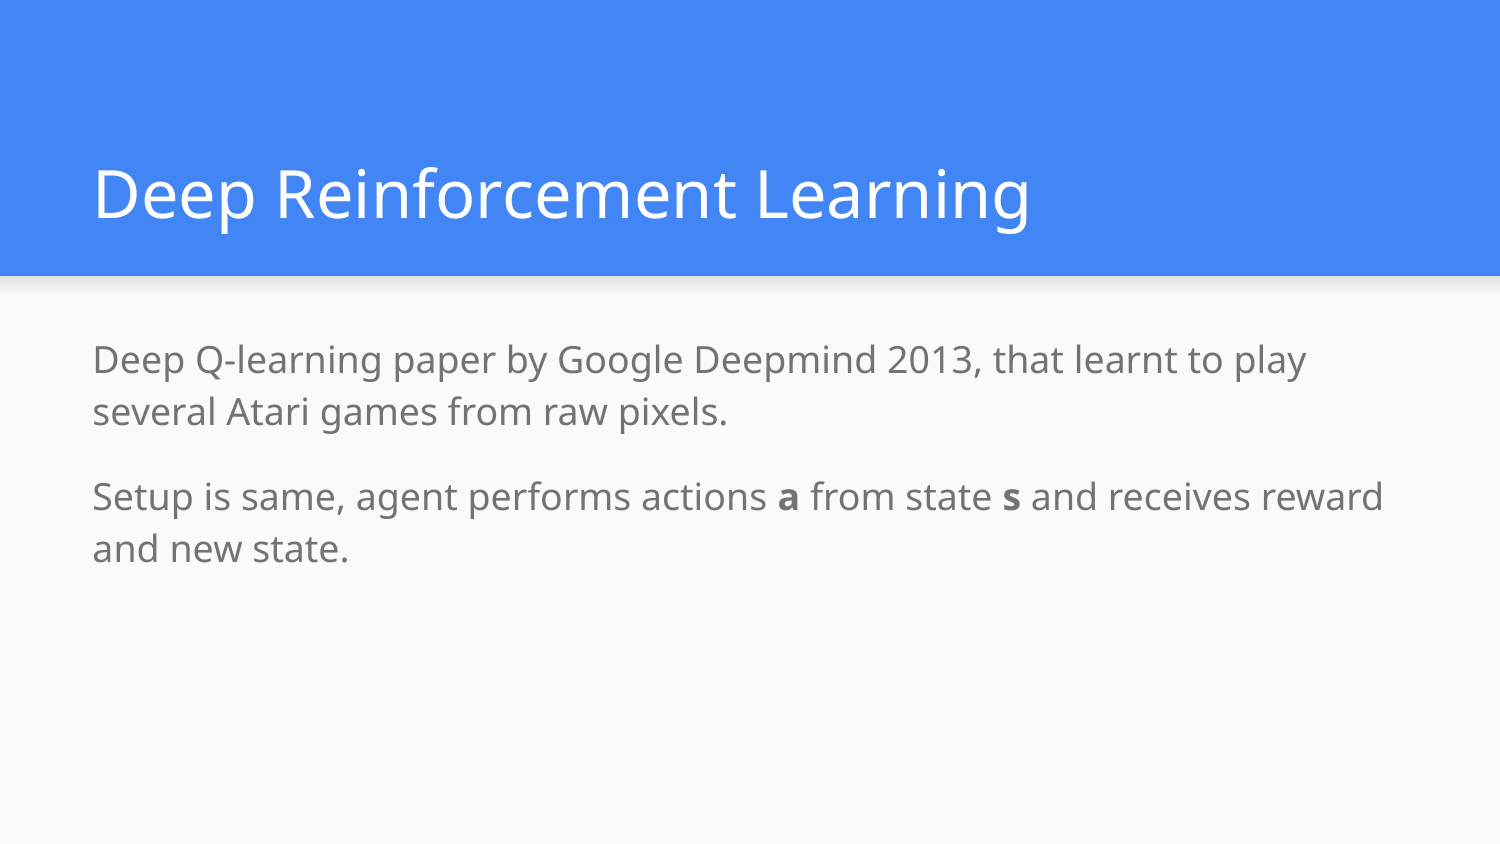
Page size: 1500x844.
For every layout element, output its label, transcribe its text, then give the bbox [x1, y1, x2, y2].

title Deep Reinforcement Learning [77, 121, 1427, 248]
list Deep Q-learning paper by Google Deepmind 2013, that learnt to play several Atari games from raw pixels. Setup is same, agent performs actions a from state s and receives reward and new state. [77, 314, 1427, 760]
